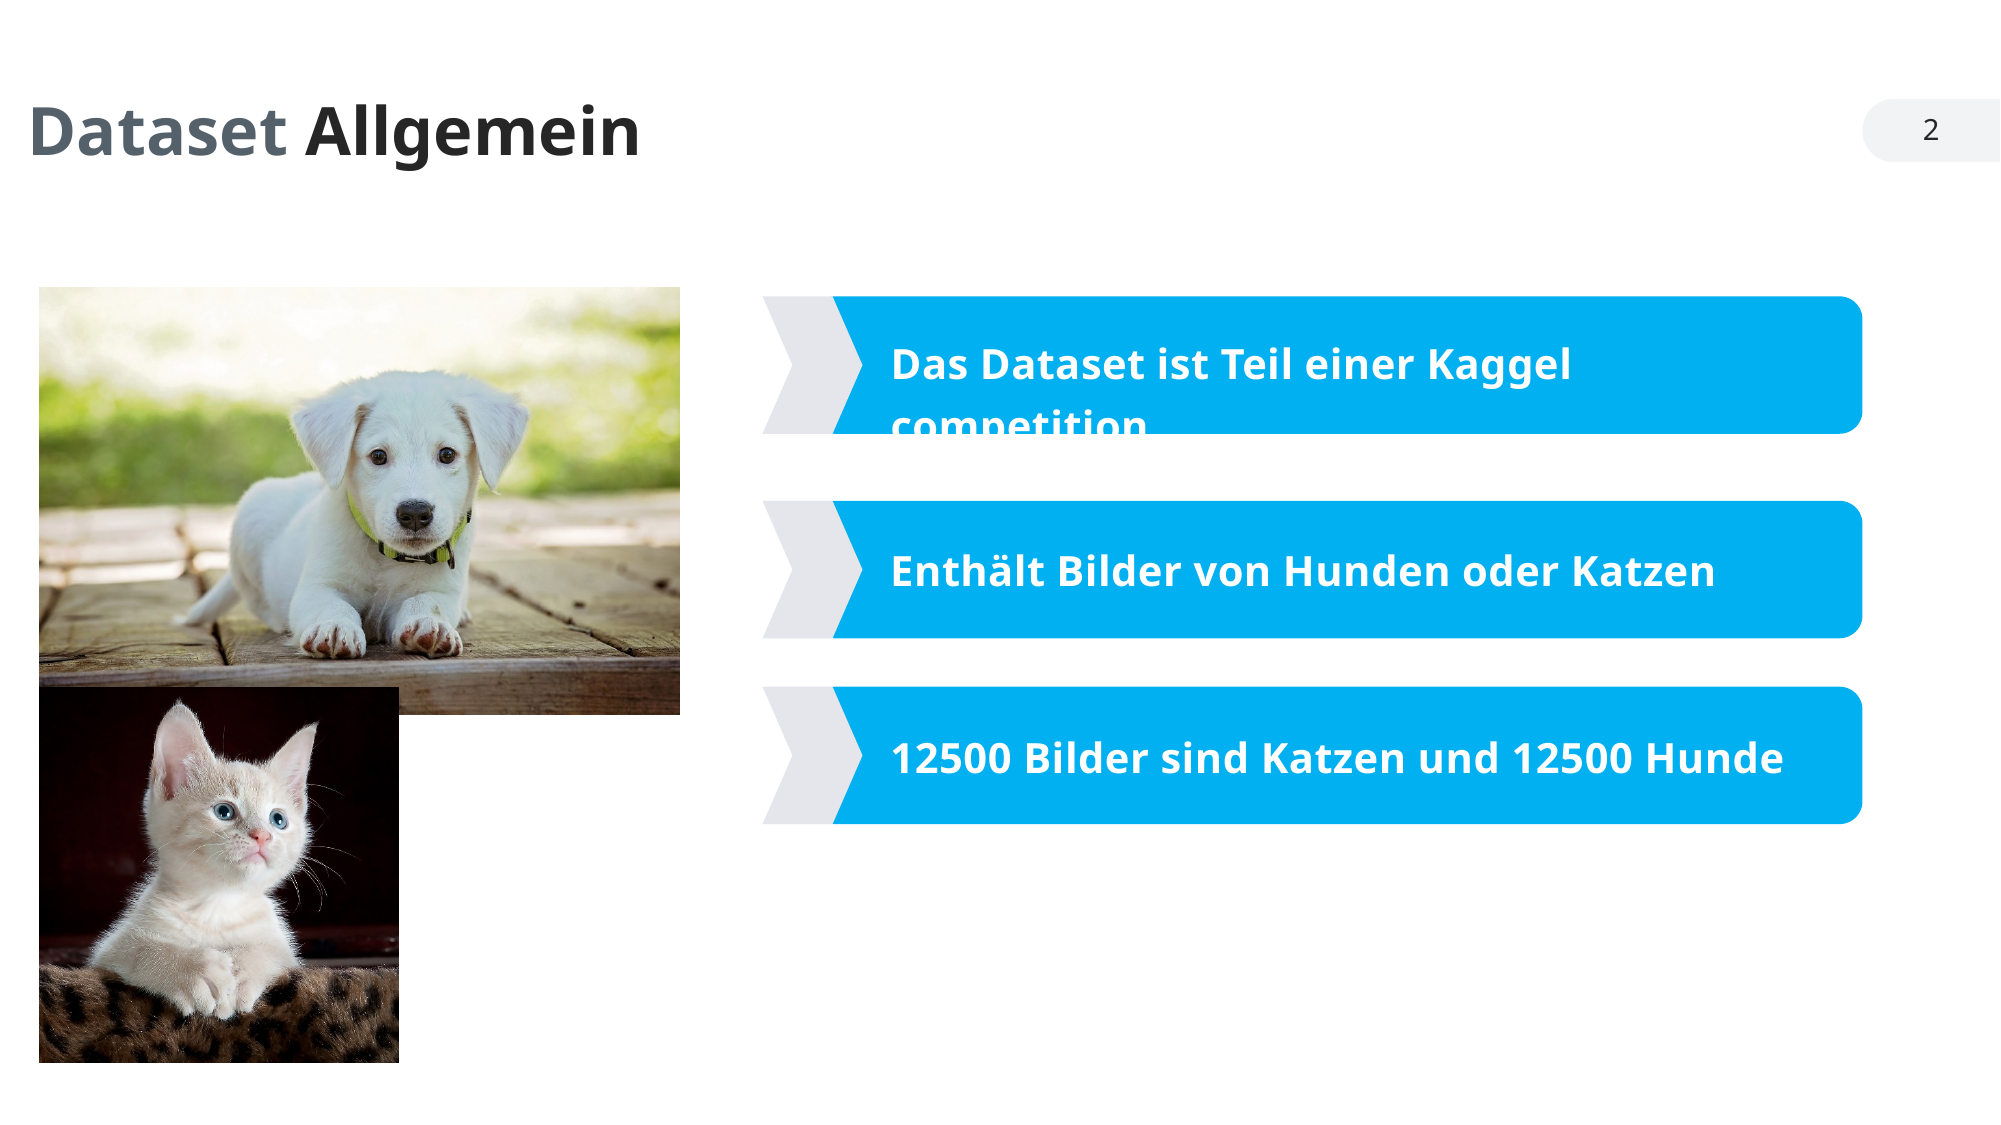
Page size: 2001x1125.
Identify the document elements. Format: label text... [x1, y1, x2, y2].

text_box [762, 296, 1863, 434]
text_box Dataset Allgemein [27, 68, 1015, 201]
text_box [762, 686, 1863, 825]
picture [39, 287, 680, 1063]
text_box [762, 500, 1863, 639]
slide_number 2 [1862, 100, 2000, 161]
